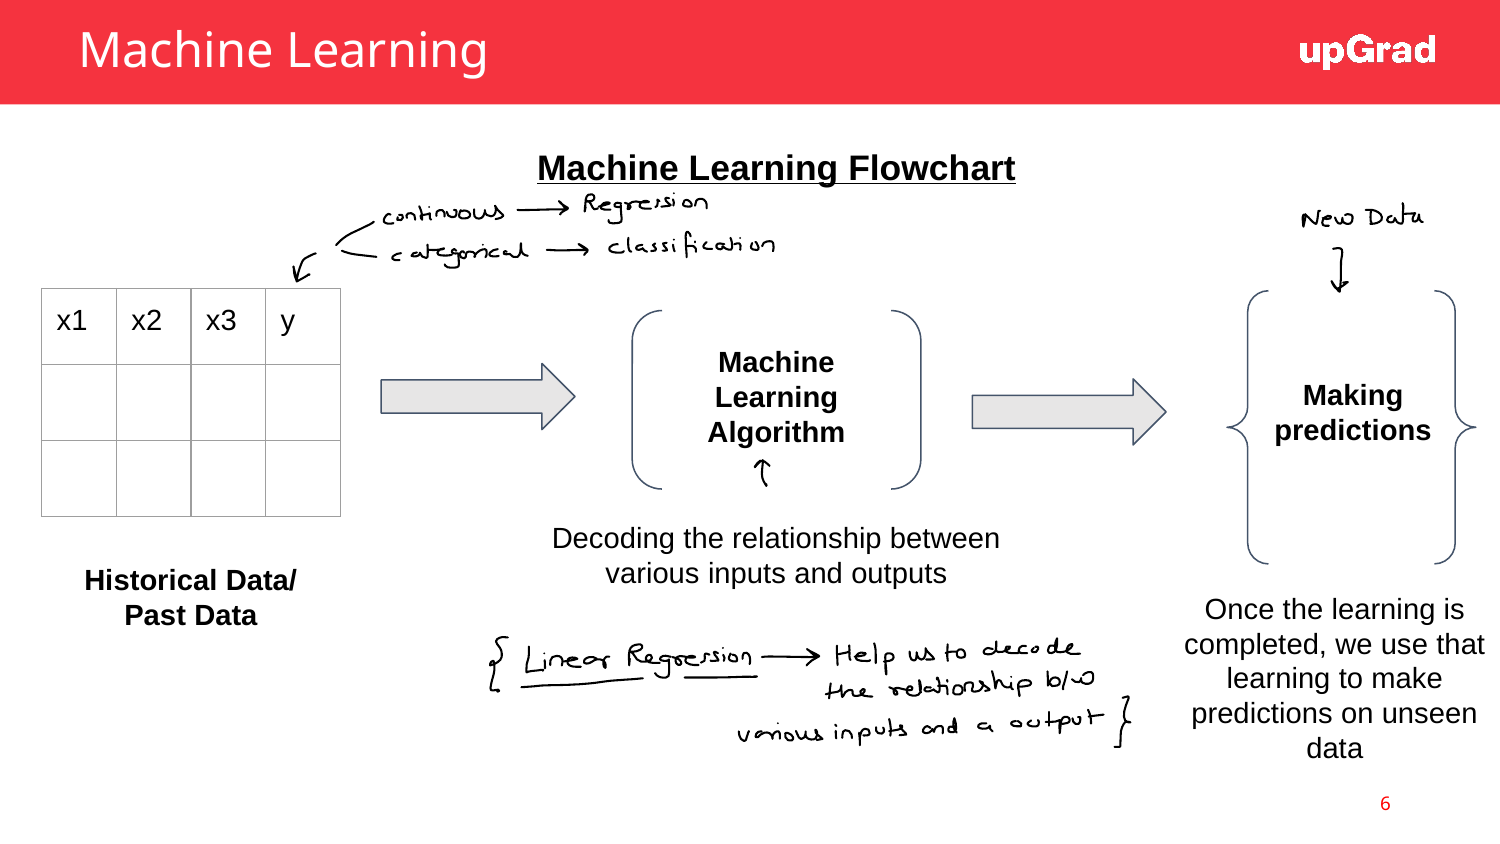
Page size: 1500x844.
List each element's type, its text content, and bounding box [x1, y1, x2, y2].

table_header y [266, 289, 340, 364]
text_box [972, 378, 1167, 445]
table_cell [266, 365, 340, 440]
table_cell [192, 365, 265, 440]
text_box Machine Learning Algorithm [670, 328, 883, 464]
table_cell [117, 365, 190, 440]
table_cell [192, 441, 265, 516]
table_cell [42, 441, 116, 516]
text_box [632, 310, 921, 490]
text_box Machine Learning Flowchart [394, 129, 1159, 203]
picture [1300, 34, 1435, 70]
table_header x2 [117, 289, 190, 364]
text_box [1226, 290, 1476, 564]
slide_number 6 [1068, 782, 1406, 828]
text_box [381, 363, 576, 430]
table_header x3 [192, 289, 265, 364]
text_box Once the learning is completed, we use that learning to make predictions on unseen data [1166, 574, 1500, 780]
text_box Decoding the relationship between various inputs and outputs [498, 504, 1055, 605]
table_cell [42, 365, 116, 440]
text_box Making predictions [1256, 361, 1450, 462]
table_cell [266, 441, 340, 516]
table_header x1 [42, 289, 116, 364]
text_box Historical Data/ Past Data [41, 546, 341, 647]
table_cell [117, 441, 190, 516]
text_box Machine Learning [63, 20, 768, 87]
